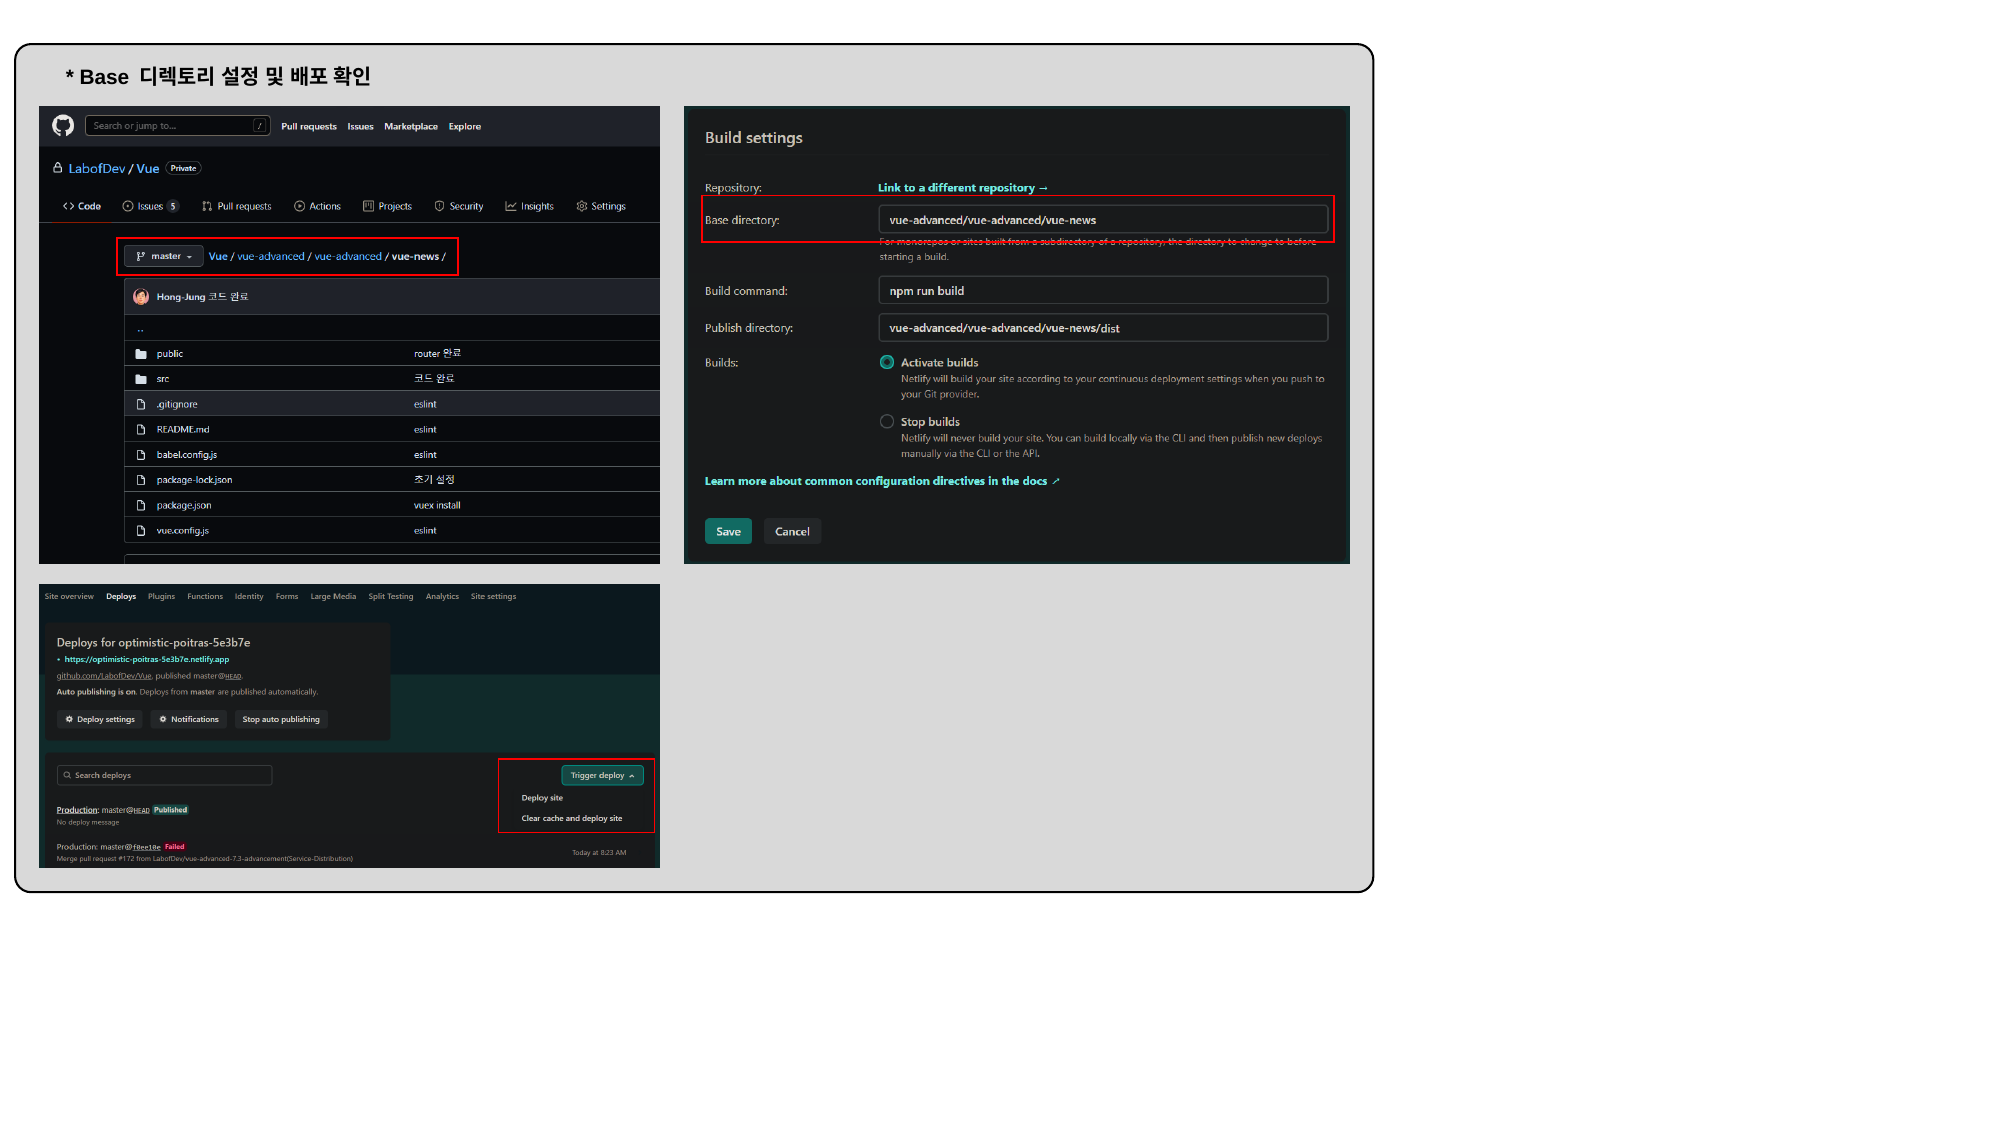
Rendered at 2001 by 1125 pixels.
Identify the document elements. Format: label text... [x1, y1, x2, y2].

text_box * Base 디렉토리 설정 및 배포 확인 [51, 55, 387, 96]
text_box [14, 43, 1375, 894]
picture [684, 106, 1350, 564]
picture [39, 106, 660, 564]
picture [39, 584, 660, 868]
